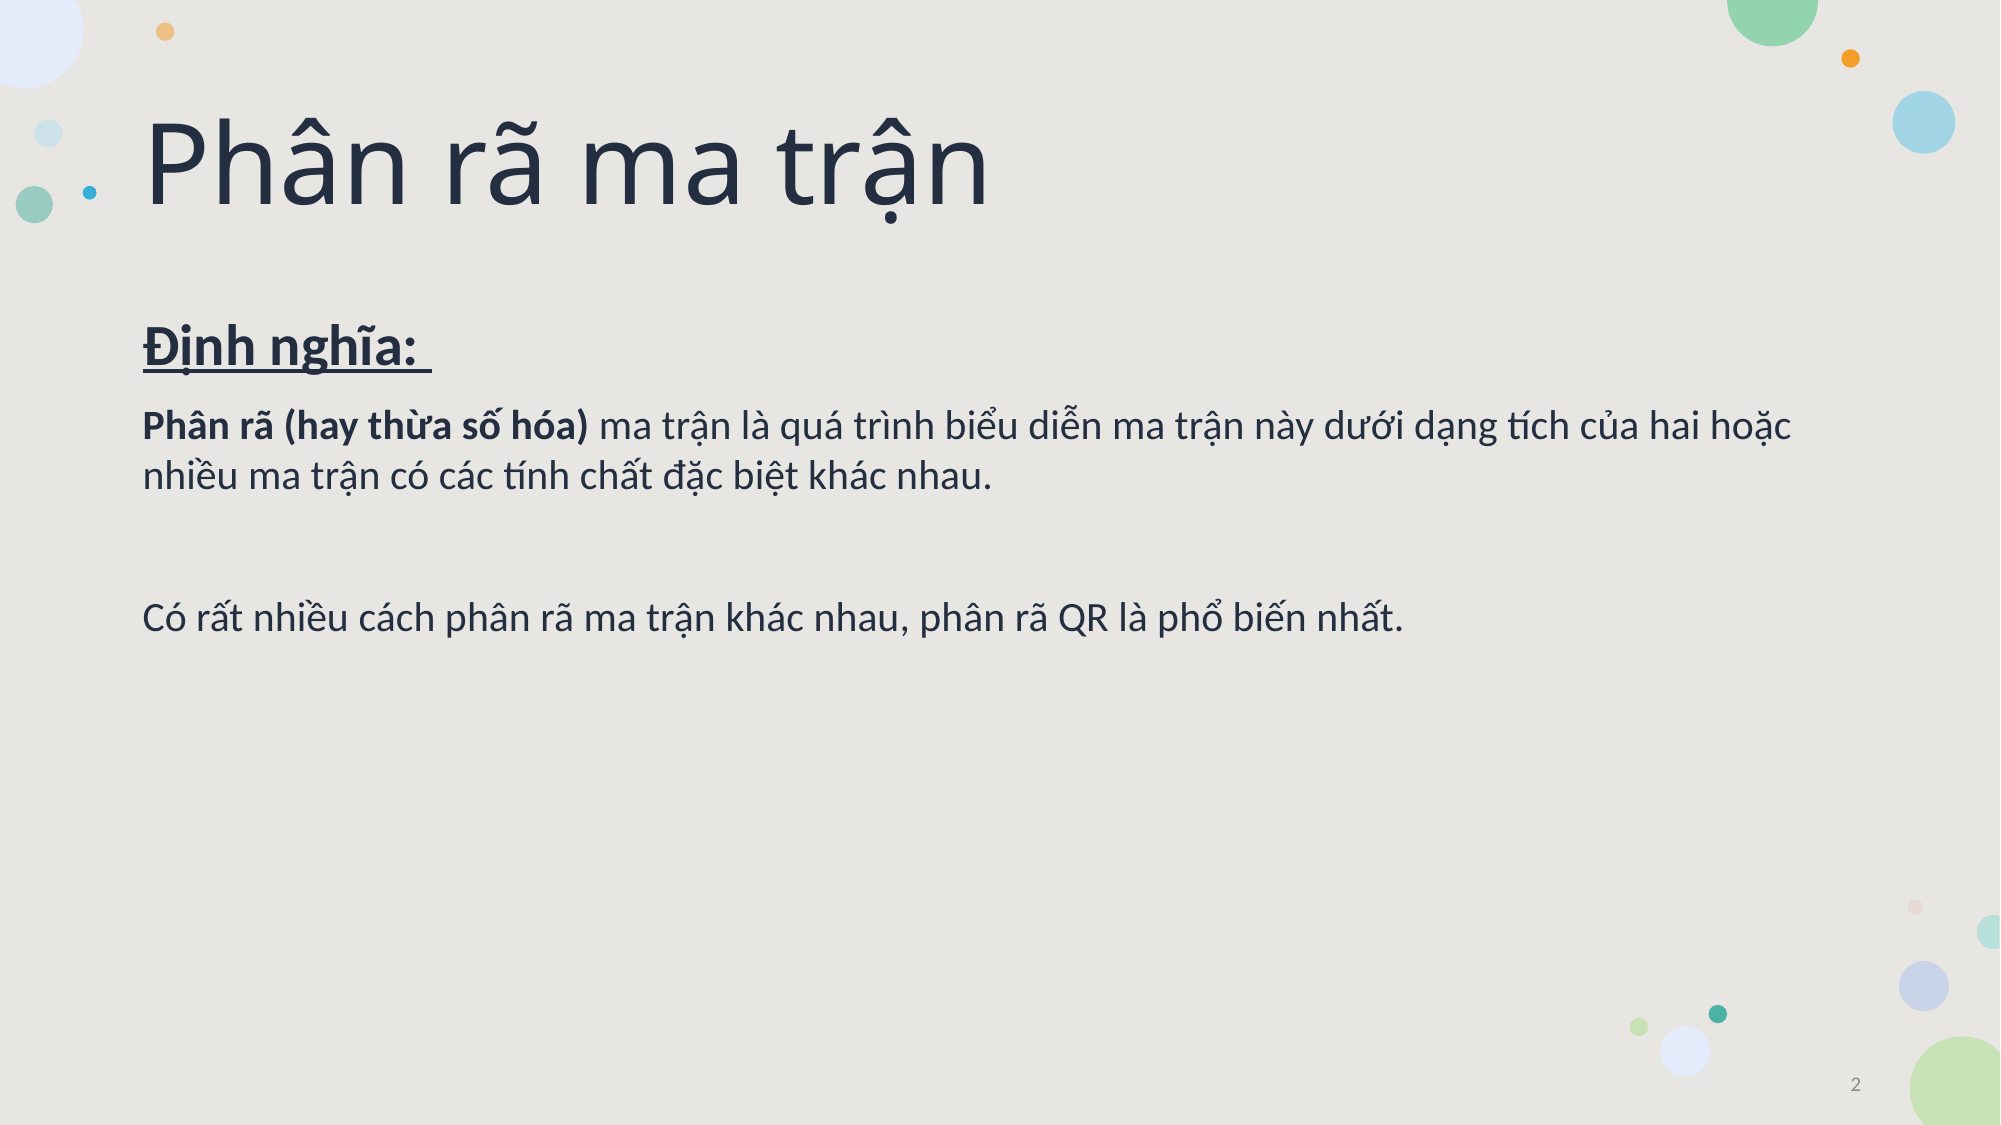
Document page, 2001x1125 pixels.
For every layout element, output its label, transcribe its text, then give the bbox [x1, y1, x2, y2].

list Định nghĩa: Phân rã (hay thừa số hóa) ma trận là quá trình biểu diễn ma trận này dưới dạng tích của hai hoặc nhiều ma trận có các tính chất đặc biệt khác nhau. Có rất nhiều cách phân rã ma trận khác nhau, phân rã QR là phổ biến nhất. [127, 299, 1877, 1014]
slide_number 2 [1426, 1064, 1877, 1103]
title Phân rã ma trận [127, 59, 1877, 278]
